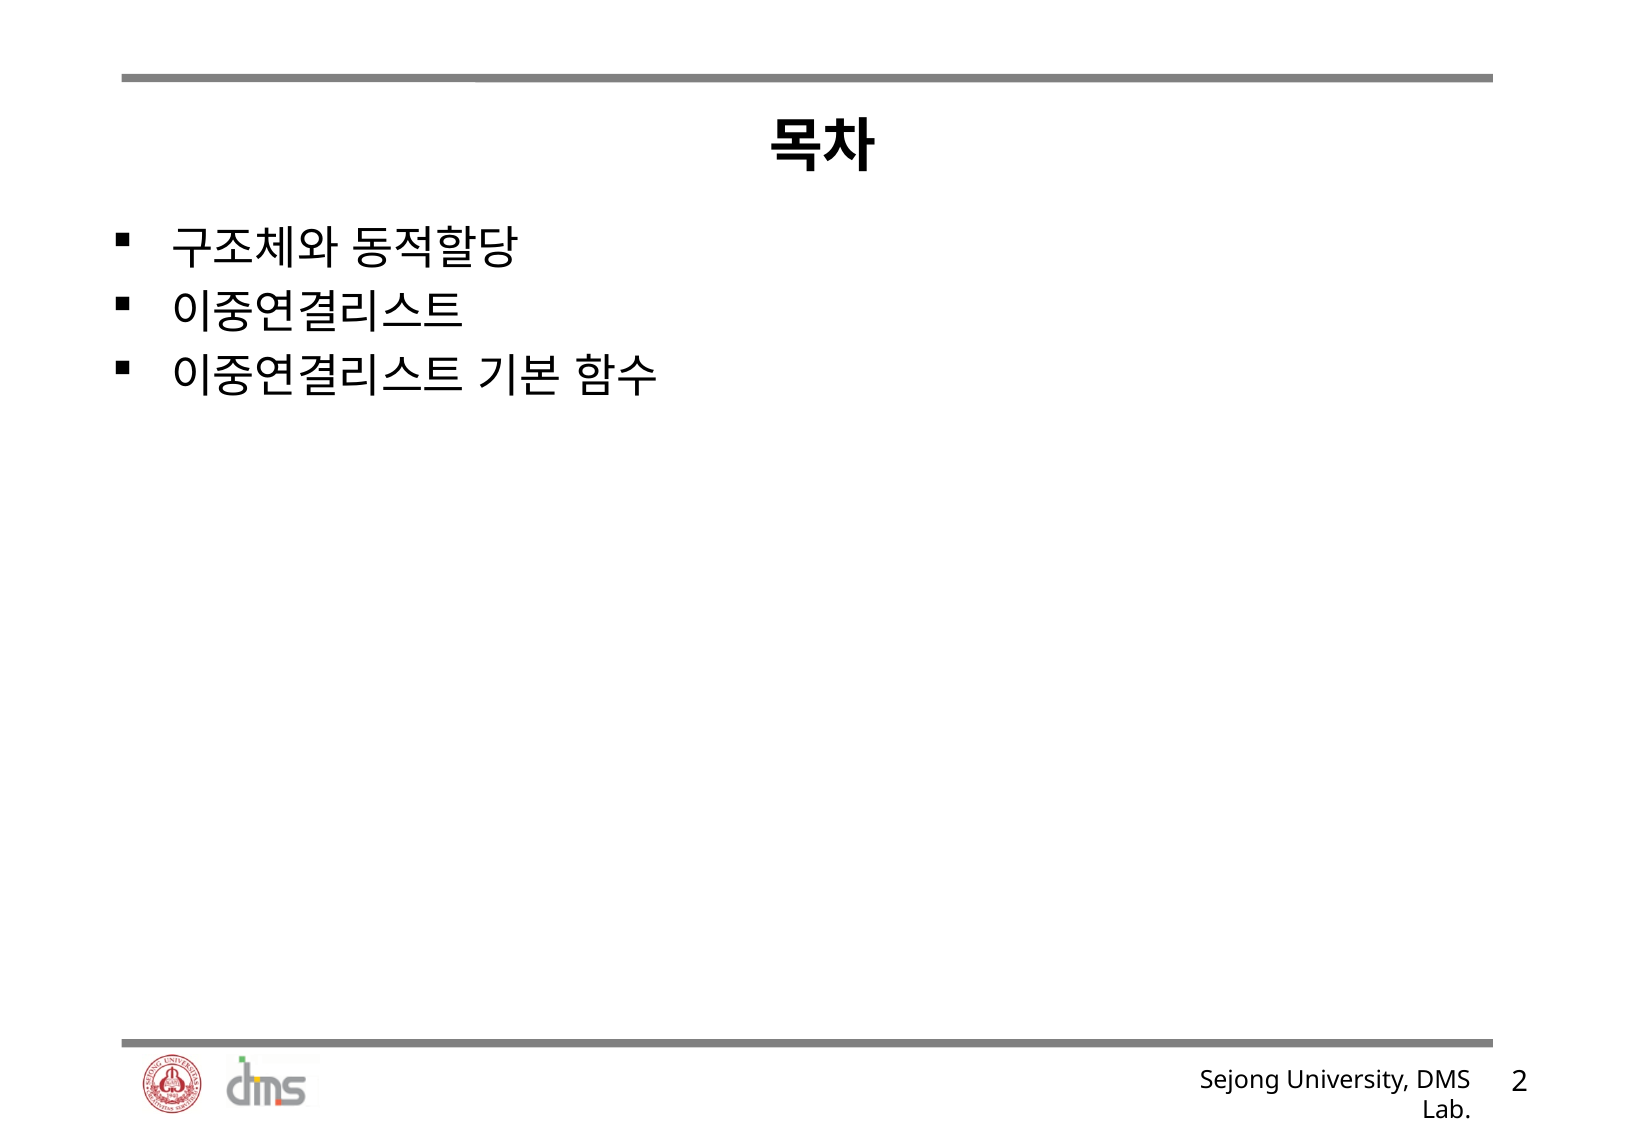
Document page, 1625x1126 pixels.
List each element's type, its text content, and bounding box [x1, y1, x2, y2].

title 목차 [94, 89, 1552, 197]
list 구조체와 동적할당 이중연결리스트 이중연결리스트 기본 함수 [96, 210, 1551, 1027]
slide_number 1 [1163, 1054, 1544, 1112]
picture [142, 1054, 202, 1114]
picture [226, 1054, 320, 1108]
